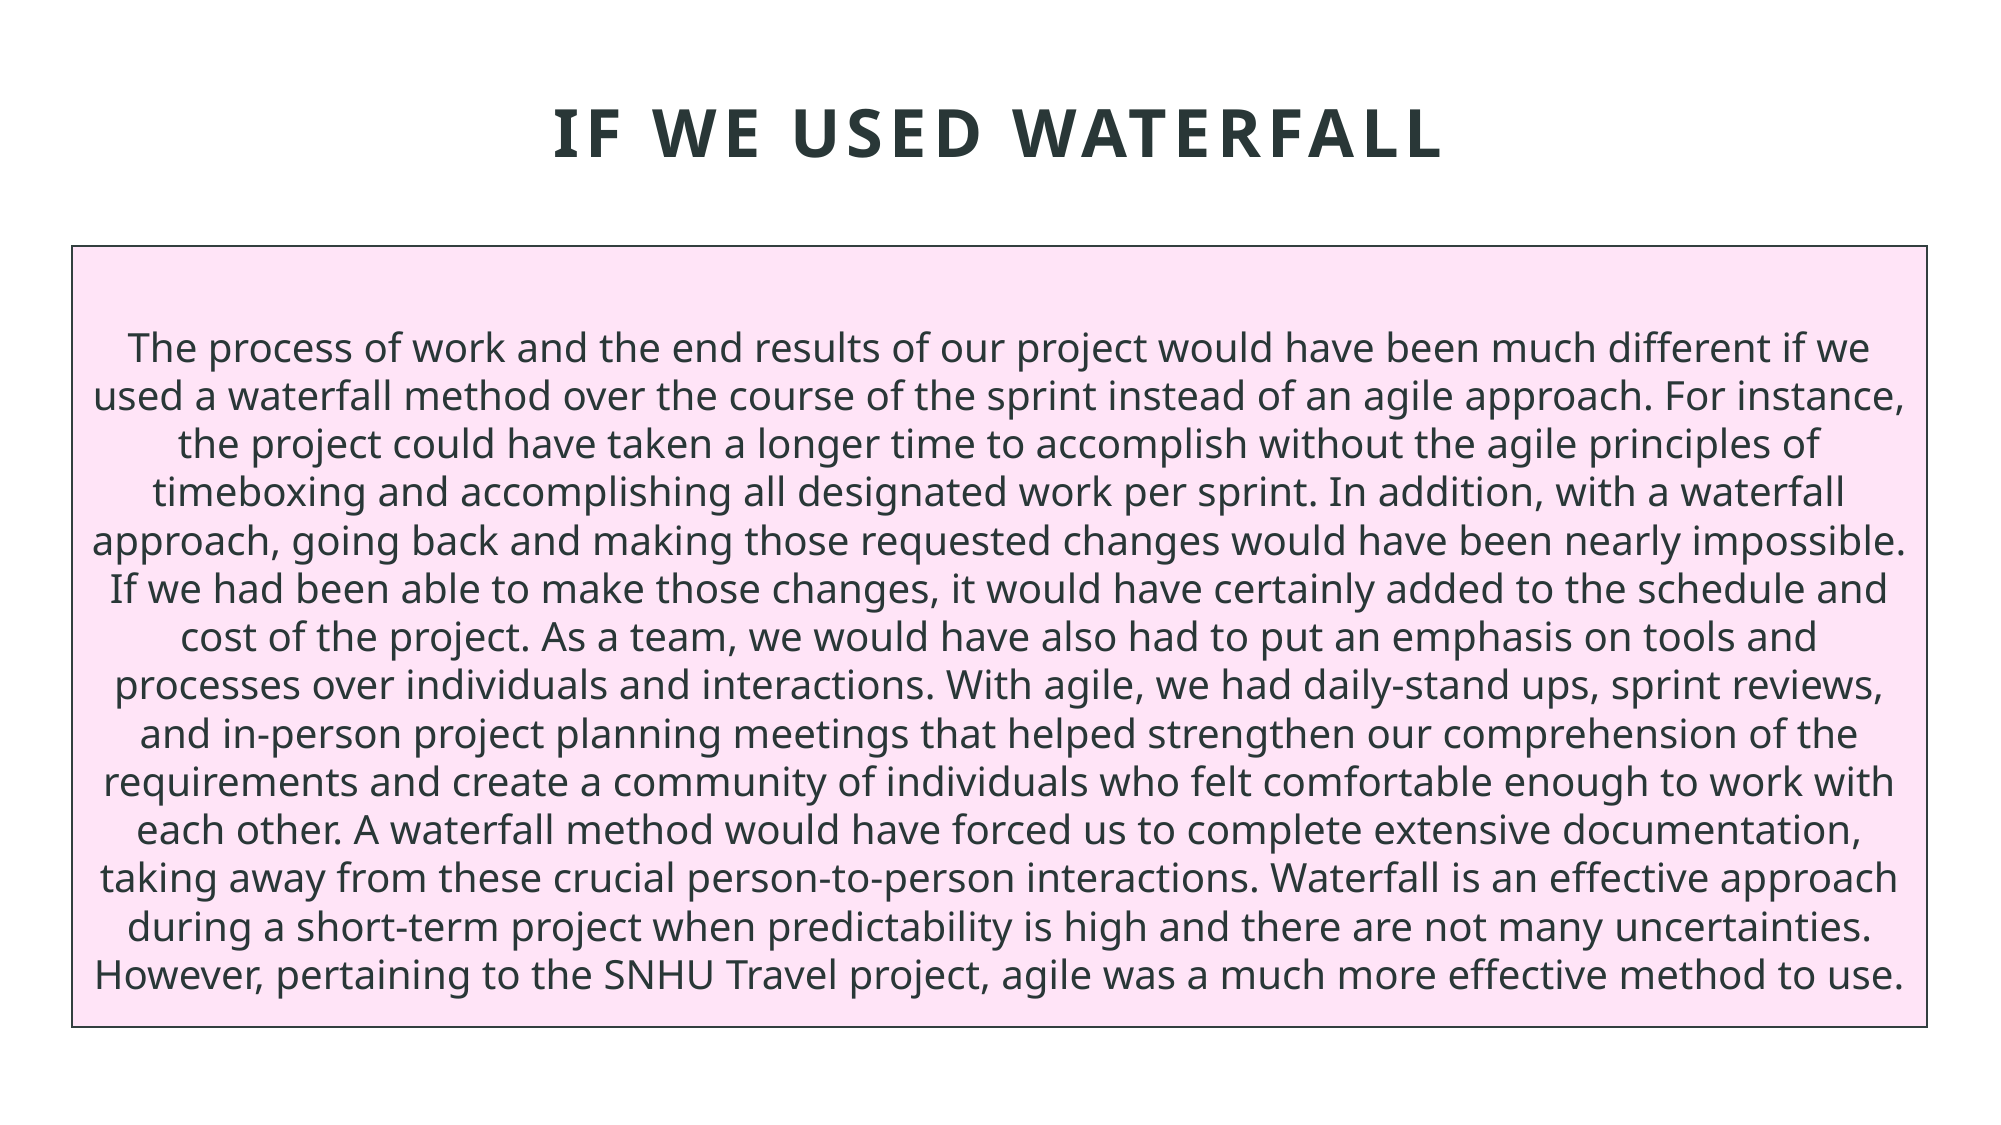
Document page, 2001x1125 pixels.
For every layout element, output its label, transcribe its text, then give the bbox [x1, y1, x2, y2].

title If we used waterfall [0, 0, 1999, 180]
list The process of work and the end results of our project would have been much different if we used a waterfall method over the course of the sprint instead of an agile approach. For instance, the project could have taken a longer time to accomplish without the agile principles of timeboxing and accomplishing all designated work per sprint. In addition, with a waterfall approach, going back and making those requested changes would have been nearly impossible. If we had been able to make those changes, it would have certainly added to the schedule and cost of the project. As a team, we would have also had to put an emphasis on tools and processes over individuals and interactions. With agile, we had daily-stand ups, sprint reviews, and in-person project planning meetings that helped strengthen our comprehension of the requirements and create a community of individuals who felt comfortable enough to work with each other. A waterfall method would have forced us to complete extensive documentation, taking away from these crucial person-to-person interactions. Waterfall is an effective approach during a short-term project when predictability is high and there are not many uncertainties. However, pertaining to the SNHU Travel project, agile was a much more effective method to use. [71, 247, 1928, 1029]
